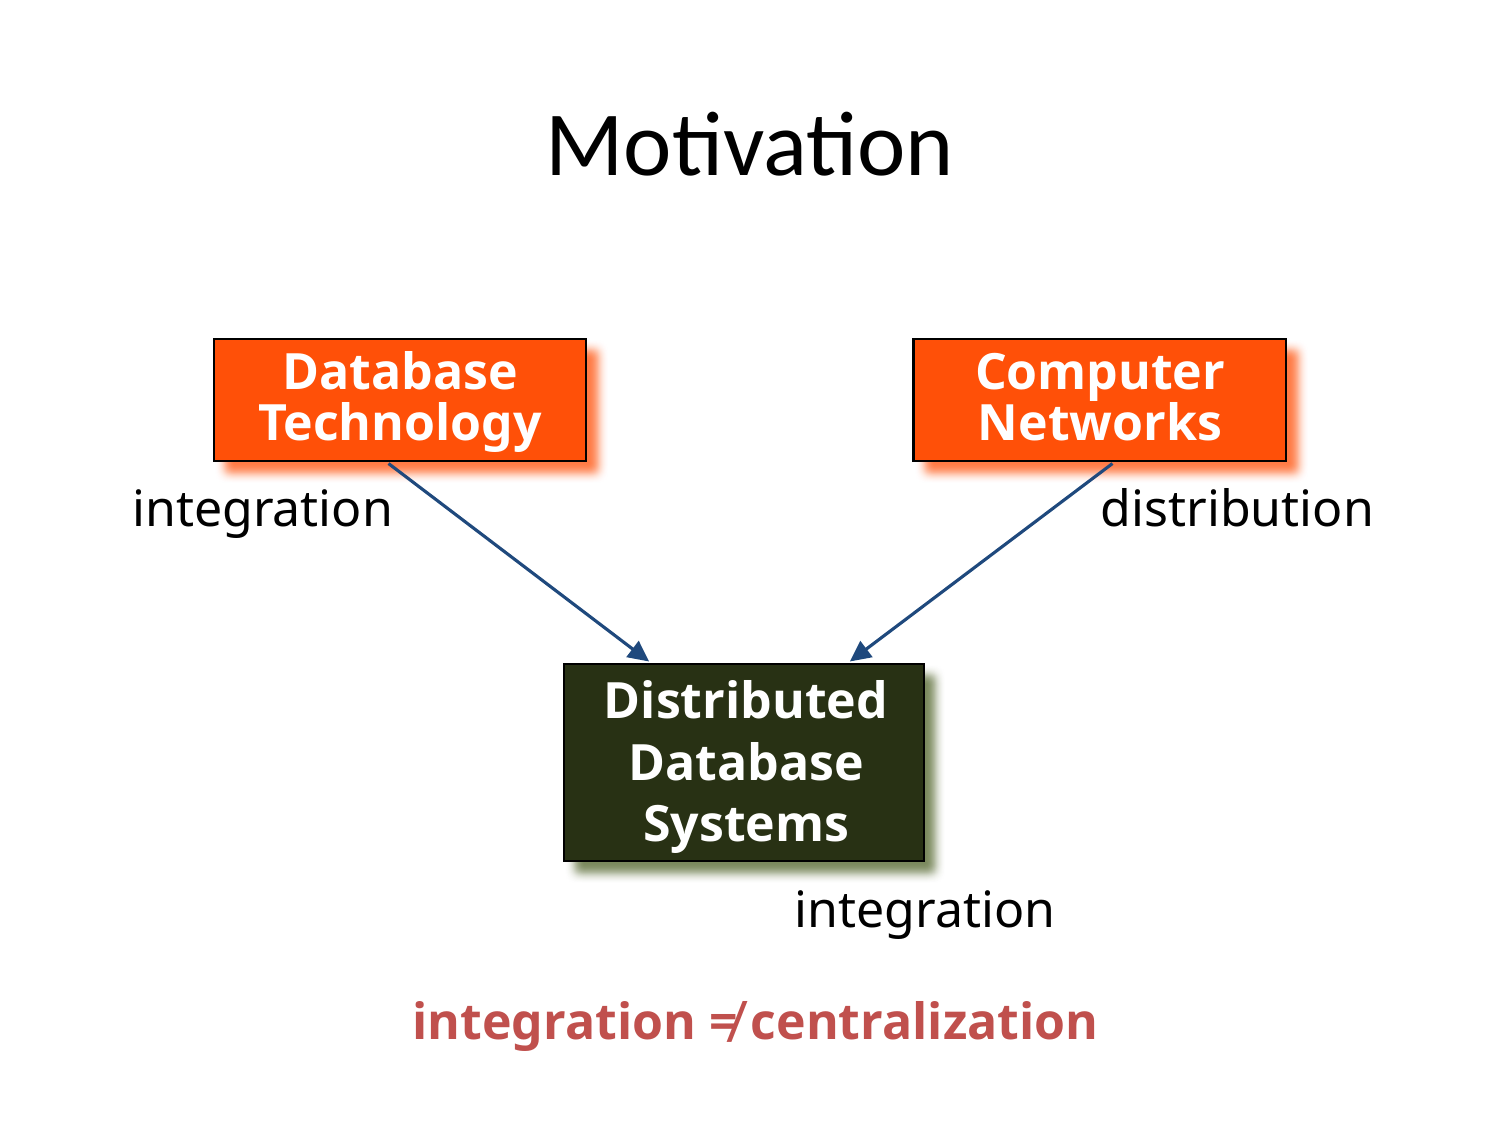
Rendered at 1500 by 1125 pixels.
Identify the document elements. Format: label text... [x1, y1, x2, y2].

text_box Distributed Database Systems [593, 663, 899, 856]
text_box integration [121, 482, 404, 542]
text_box Database Technology [247, 344, 553, 455]
text_box integration ≠ centralization [402, 994, 1110, 1054]
text_box [213, 338, 587, 462]
text_box [563, 663, 924, 862]
text_box distribution [1090, 482, 1385, 542]
text_box integration [784, 882, 1067, 942]
text_box [388, 463, 649, 662]
text_box Computer Networks [964, 344, 1236, 455]
text_box [913, 338, 1287, 462]
title Motivation [75, 45, 1425, 233]
text_box [849, 463, 1113, 662]
